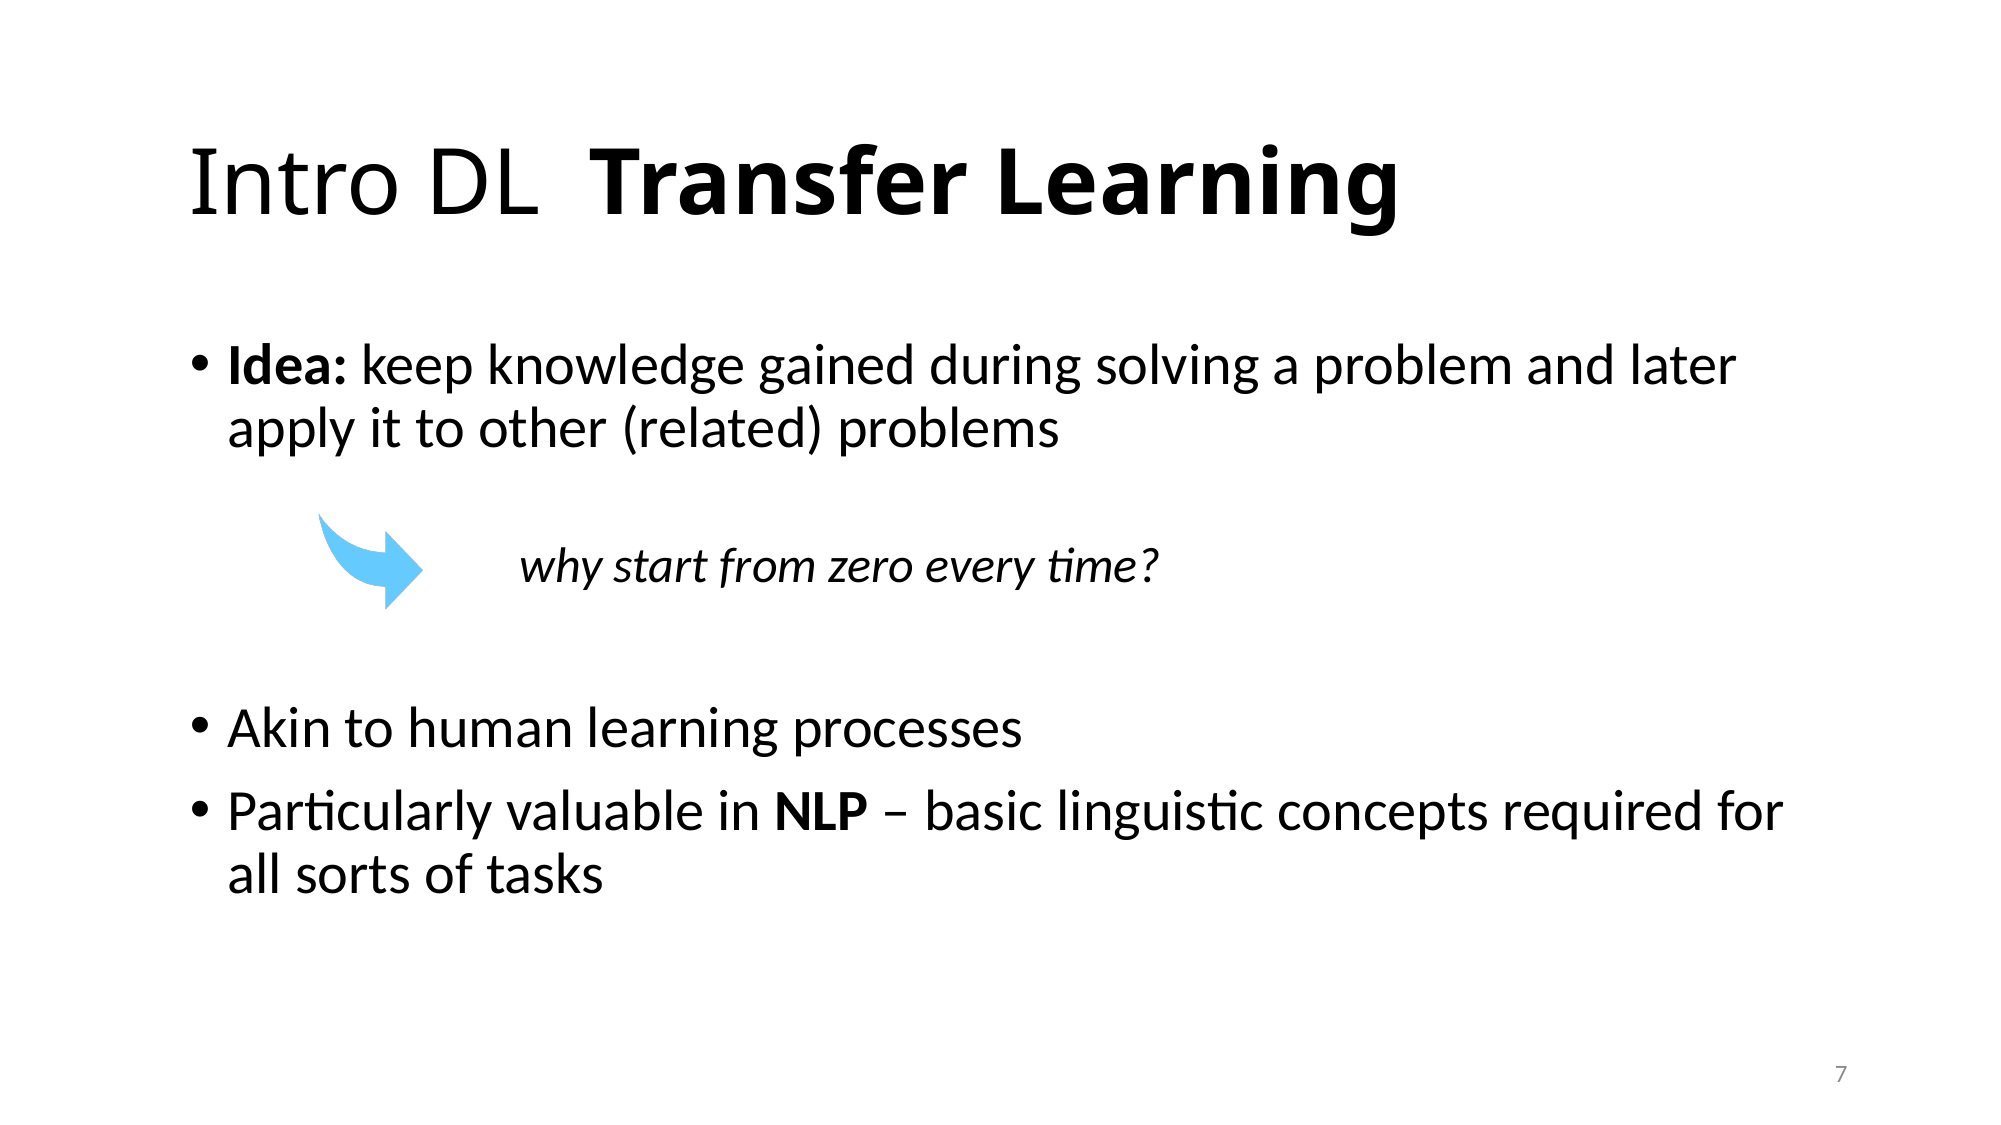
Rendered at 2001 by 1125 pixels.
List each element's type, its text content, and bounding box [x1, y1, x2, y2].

slide_number 7 [1830, 1042, 1863, 1103]
list Idea: keep knowledge gained during solving a problem and later apply it to other (related) problems Akin to human learning processes Particularly valuable in NLP – basic linguistic concepts required for all sorts of tasks [174, 326, 1830, 1125]
title Intro DL Transfer Learning [174, 92, 1863, 278]
text_box why start from zero every time? [433, 484, 1293, 641]
picture [308, 484, 433, 640]
